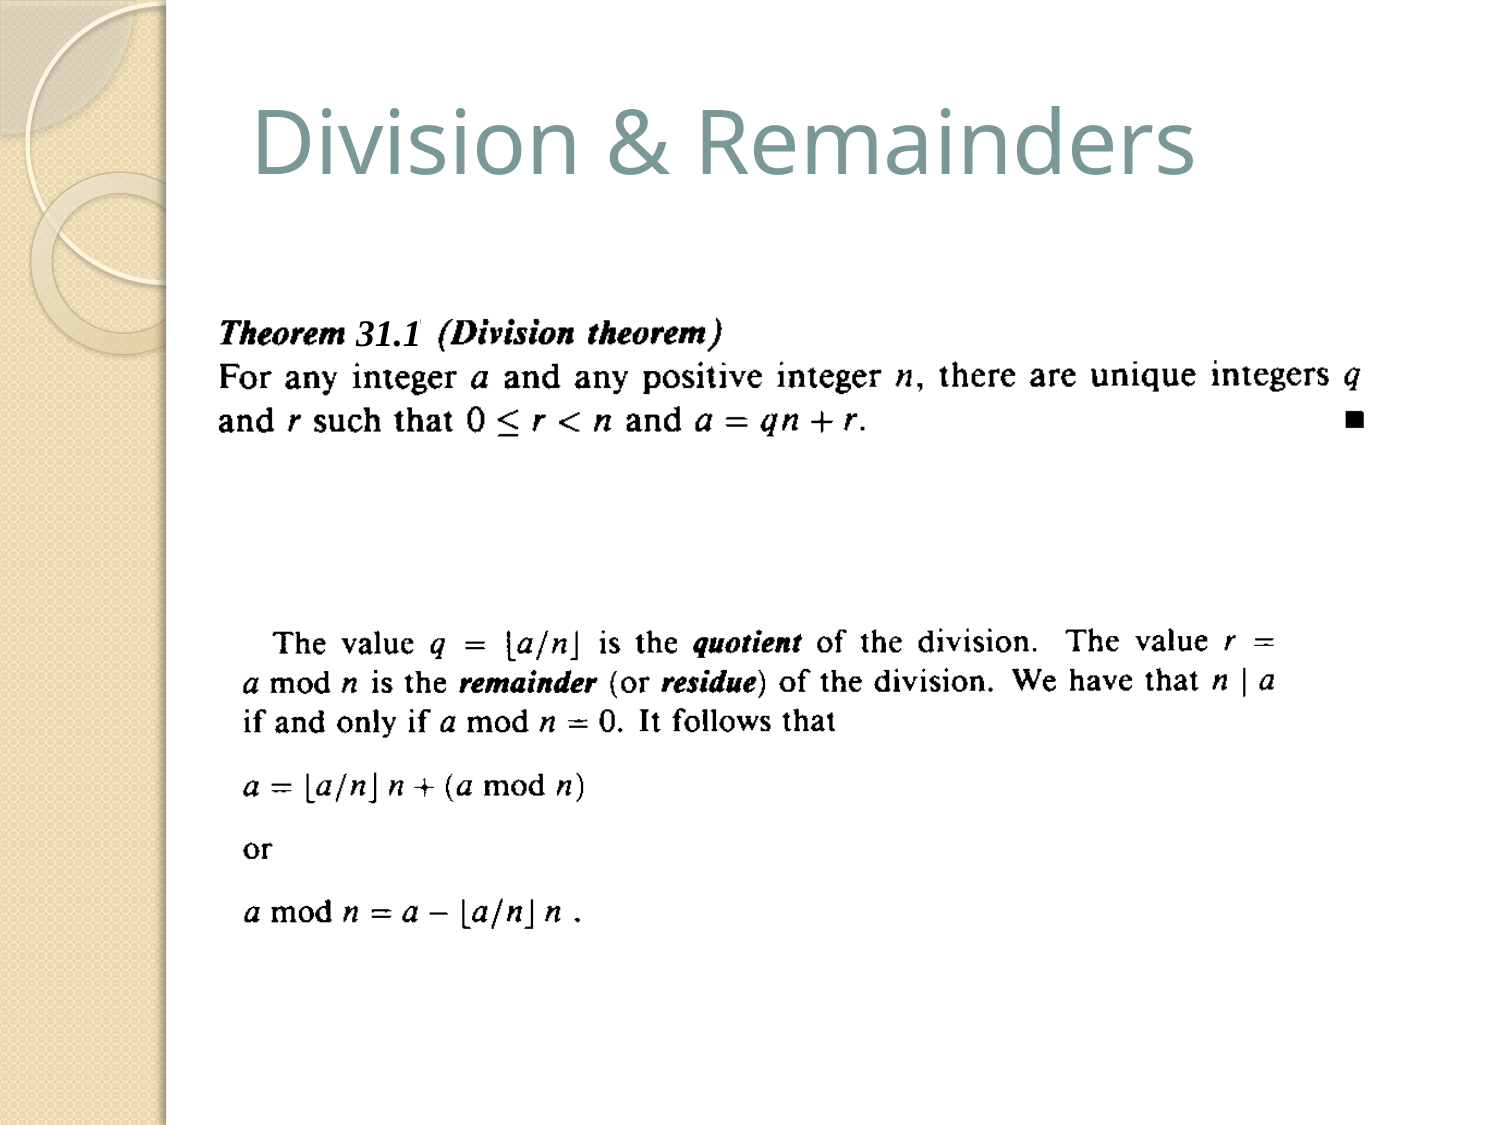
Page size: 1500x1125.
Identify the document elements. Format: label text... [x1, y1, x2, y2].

picture [171, 284, 1423, 491]
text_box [190, 599, 1338, 954]
title Division & Remainders [235, 45, 1466, 233]
